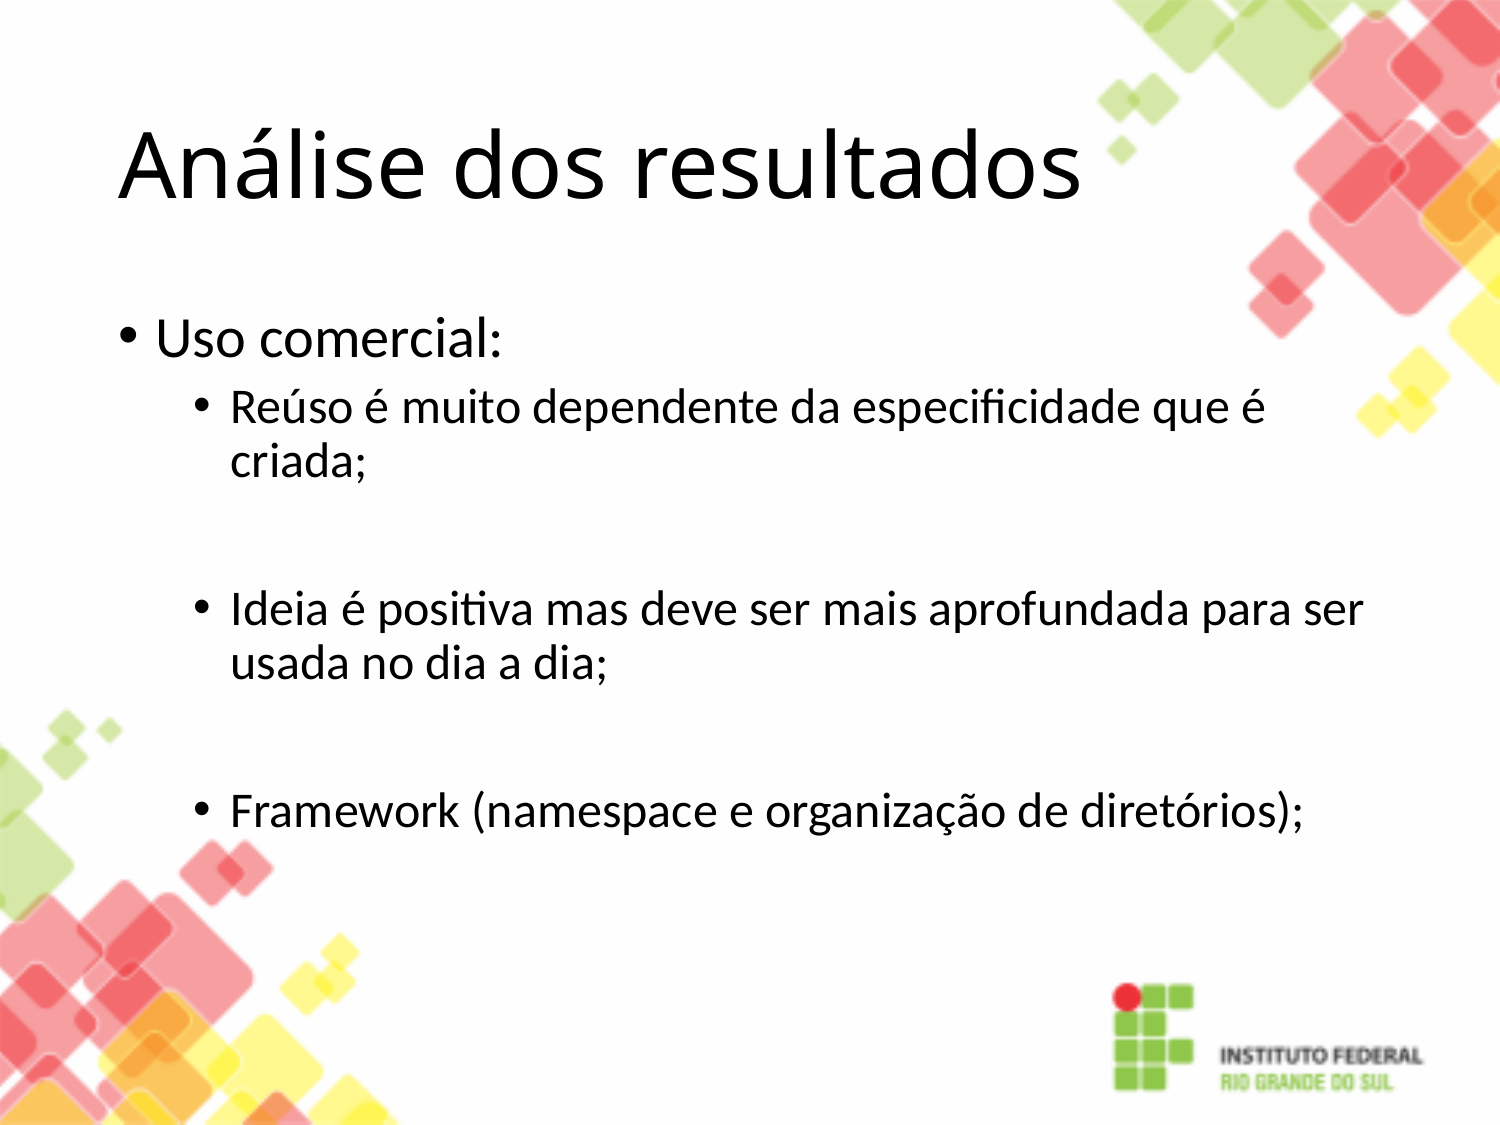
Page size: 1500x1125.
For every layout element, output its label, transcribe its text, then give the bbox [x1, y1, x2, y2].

title Análise dos resultados [103, 59, 1397, 278]
list Uso comercial: Reúso é muito dependente da especificidade que é criada; Ideia é positiva mas deve ser mais aprofundada para ser usada no dia a dia; Framework (namespace e organização de diretórios); [103, 299, 1397, 1014]
picture [0, 0, 1500, 1125]
